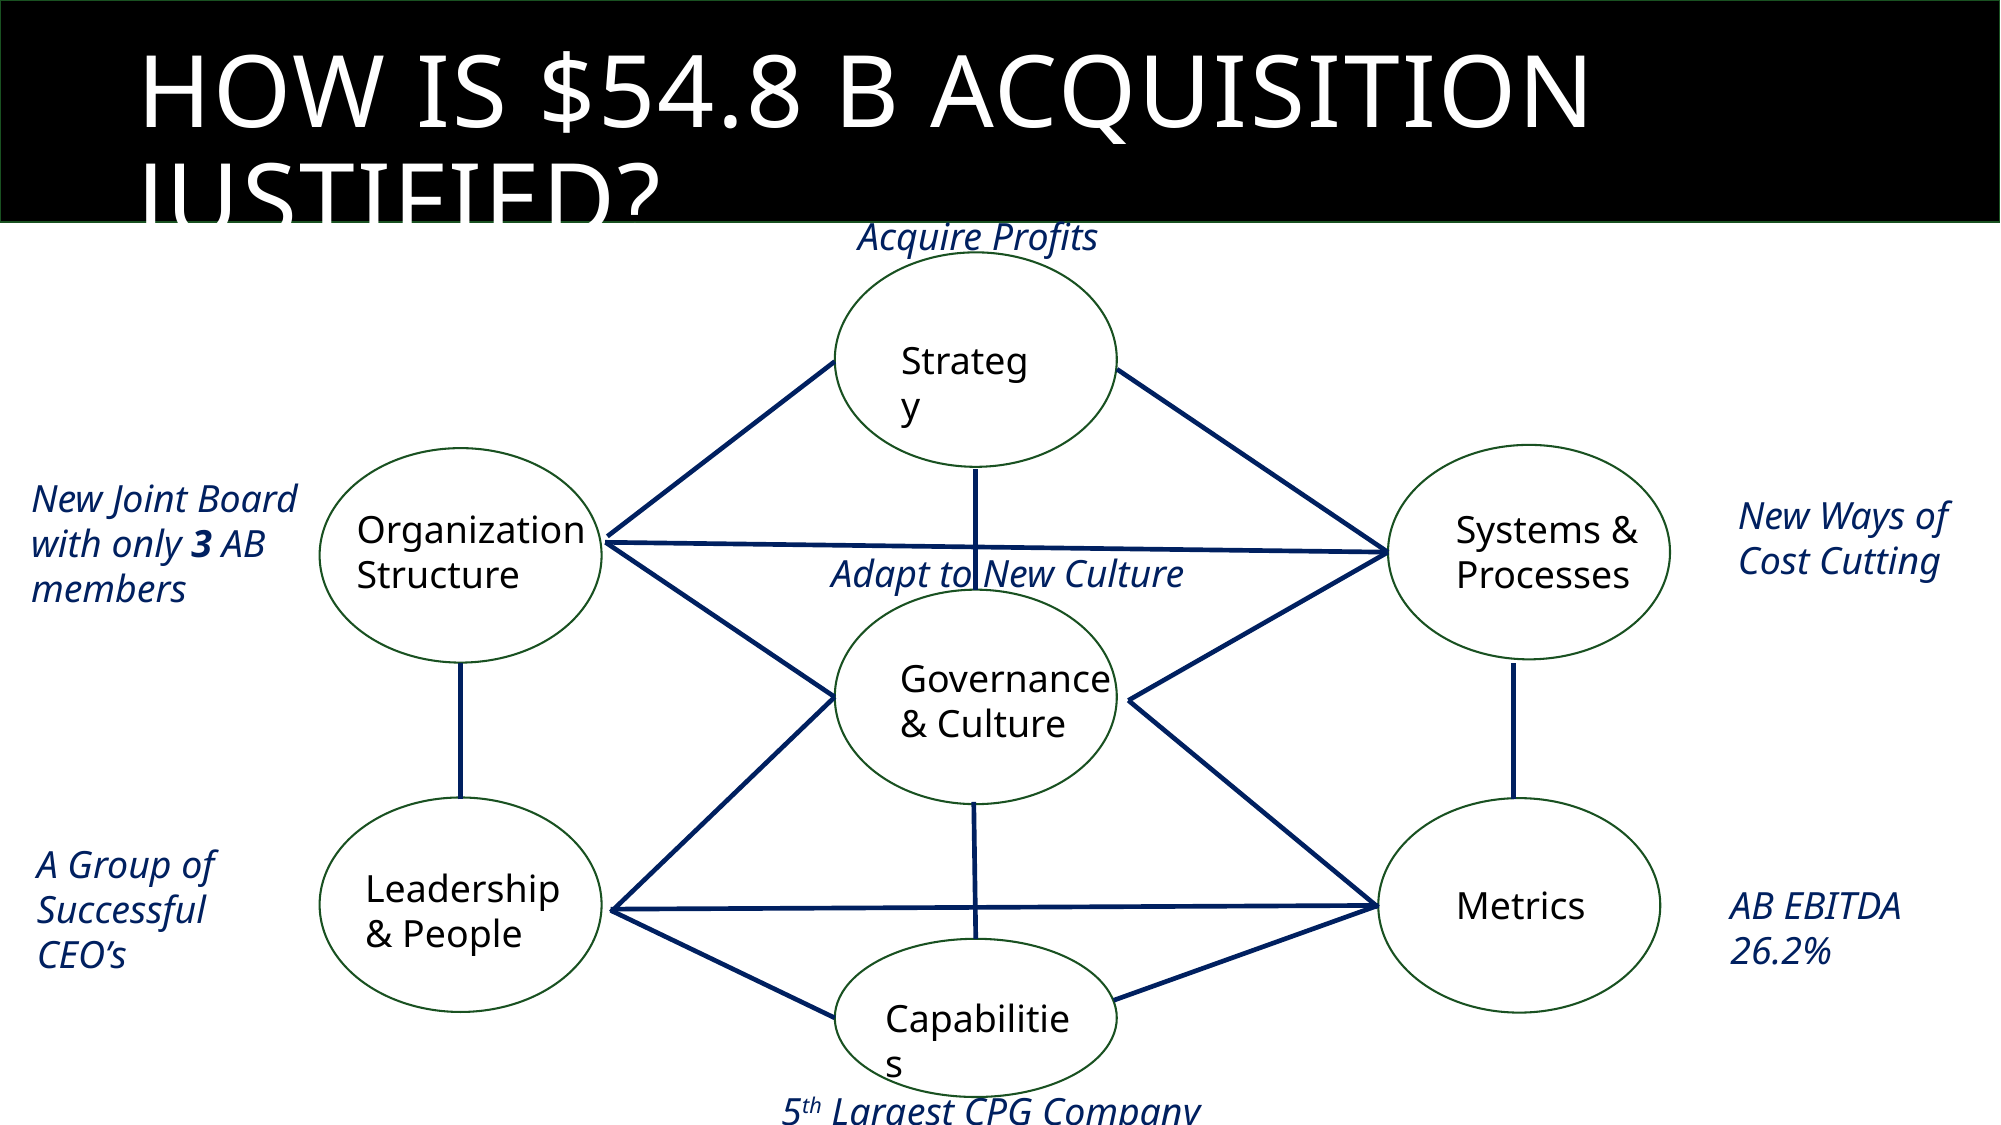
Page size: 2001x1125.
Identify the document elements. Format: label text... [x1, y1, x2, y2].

text_box Organization Structure [341, 499, 637, 604]
text_box AB EBITDA 26.2% [1715, 874, 2000, 980]
text_box Capabilities [870, 987, 1100, 1080]
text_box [1128, 700, 1379, 905]
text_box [1116, 369, 1389, 542]
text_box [605, 553, 835, 697]
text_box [610, 697, 835, 905]
text_box A Group of Successful CEO’s [22, 833, 329, 984]
text_box Strategy [886, 329, 1062, 435]
text_box Acquire Profits [843, 205, 1150, 266]
text_box [0, 0, 2000, 223]
text_box Adapt to New Culture [835, 553, 1128, 603]
text_box Leadership & People [350, 857, 610, 963]
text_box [1113, 910, 1379, 1001]
text_box New Joint Board with only 3 AB members [16, 467, 321, 617]
text_box [321, 447, 588, 664]
text_box Systems & Processes [1441, 499, 1708, 604]
text_box [1388, 443, 1654, 661]
text_box [833, 937, 1118, 1072]
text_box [605, 542, 1389, 553]
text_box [610, 905, 1379, 910]
text_box [835, 603, 1102, 806]
text_box 5th Largest CPG Company [766, 1080, 1263, 1125]
text_box [833, 266, 1118, 468]
text_box Governance & Culture [885, 647, 1128, 753]
text_box [1379, 797, 1662, 1014]
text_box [610, 910, 835, 1018]
text_box Metrics [1441, 874, 1617, 935]
text_box How is $54.8 B Acquisition justified? [122, 33, 1958, 302]
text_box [1128, 553, 1388, 701]
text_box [607, 361, 835, 537]
text_box [329, 796, 589, 1014]
text_box New Ways of Cost Cutting [1723, 484, 1967, 590]
